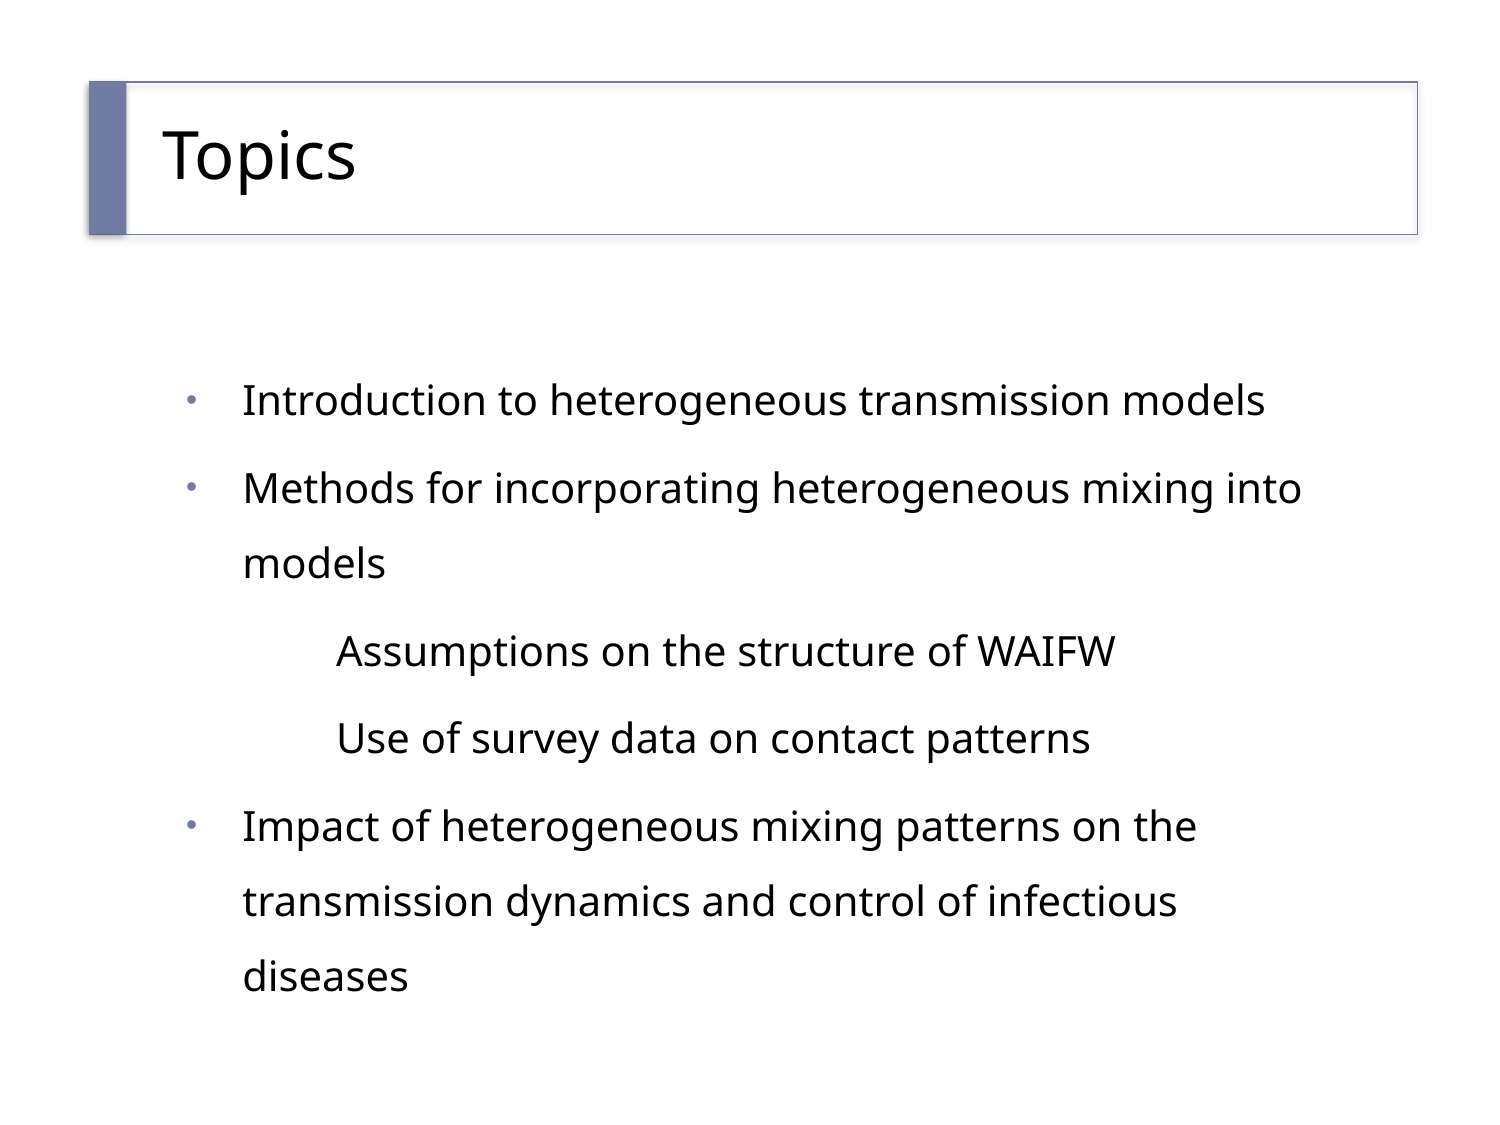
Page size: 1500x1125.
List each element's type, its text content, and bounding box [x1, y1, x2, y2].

title Topics [147, 105, 1395, 211]
subtitle Introduction to heterogeneous transmission models Methods for incorporating heterogeneous mixing into models Assumptions on the structure of WAIFW Use of survey data on contact patterns Impact of heterogeneous mixing patterns on the transmission dynamics and control of infectious diseases [171, 341, 1365, 1059]
